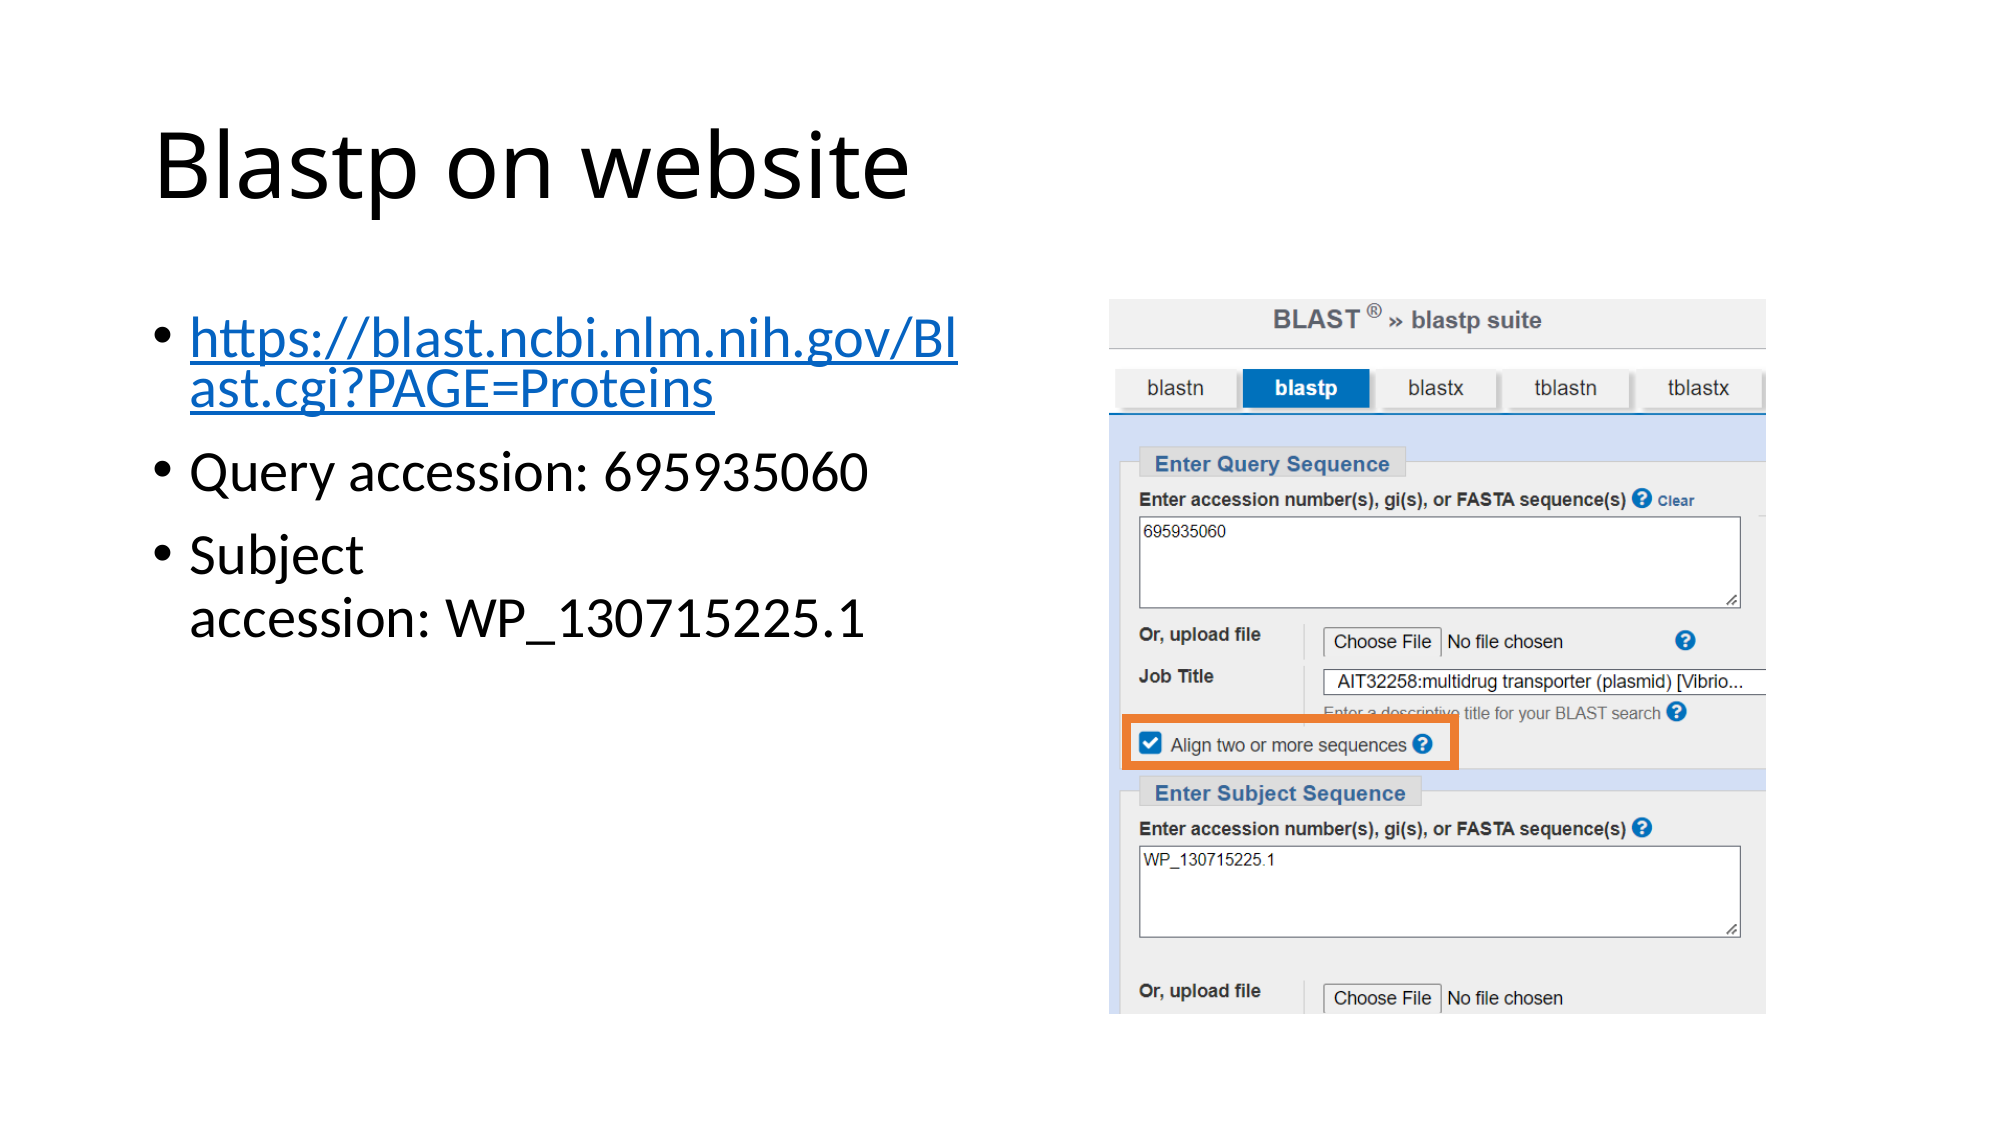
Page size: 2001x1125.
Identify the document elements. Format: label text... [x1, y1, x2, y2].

title Blastp on website [137, 59, 1863, 278]
list https://blast.ncbi.nlm.nih.gov/Blast.cgi?PAGE=Proteins Query accession: 695935060 Subject accession: WP_130715225.1 [137, 299, 988, 1014]
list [1109, 299, 1766, 1014]
